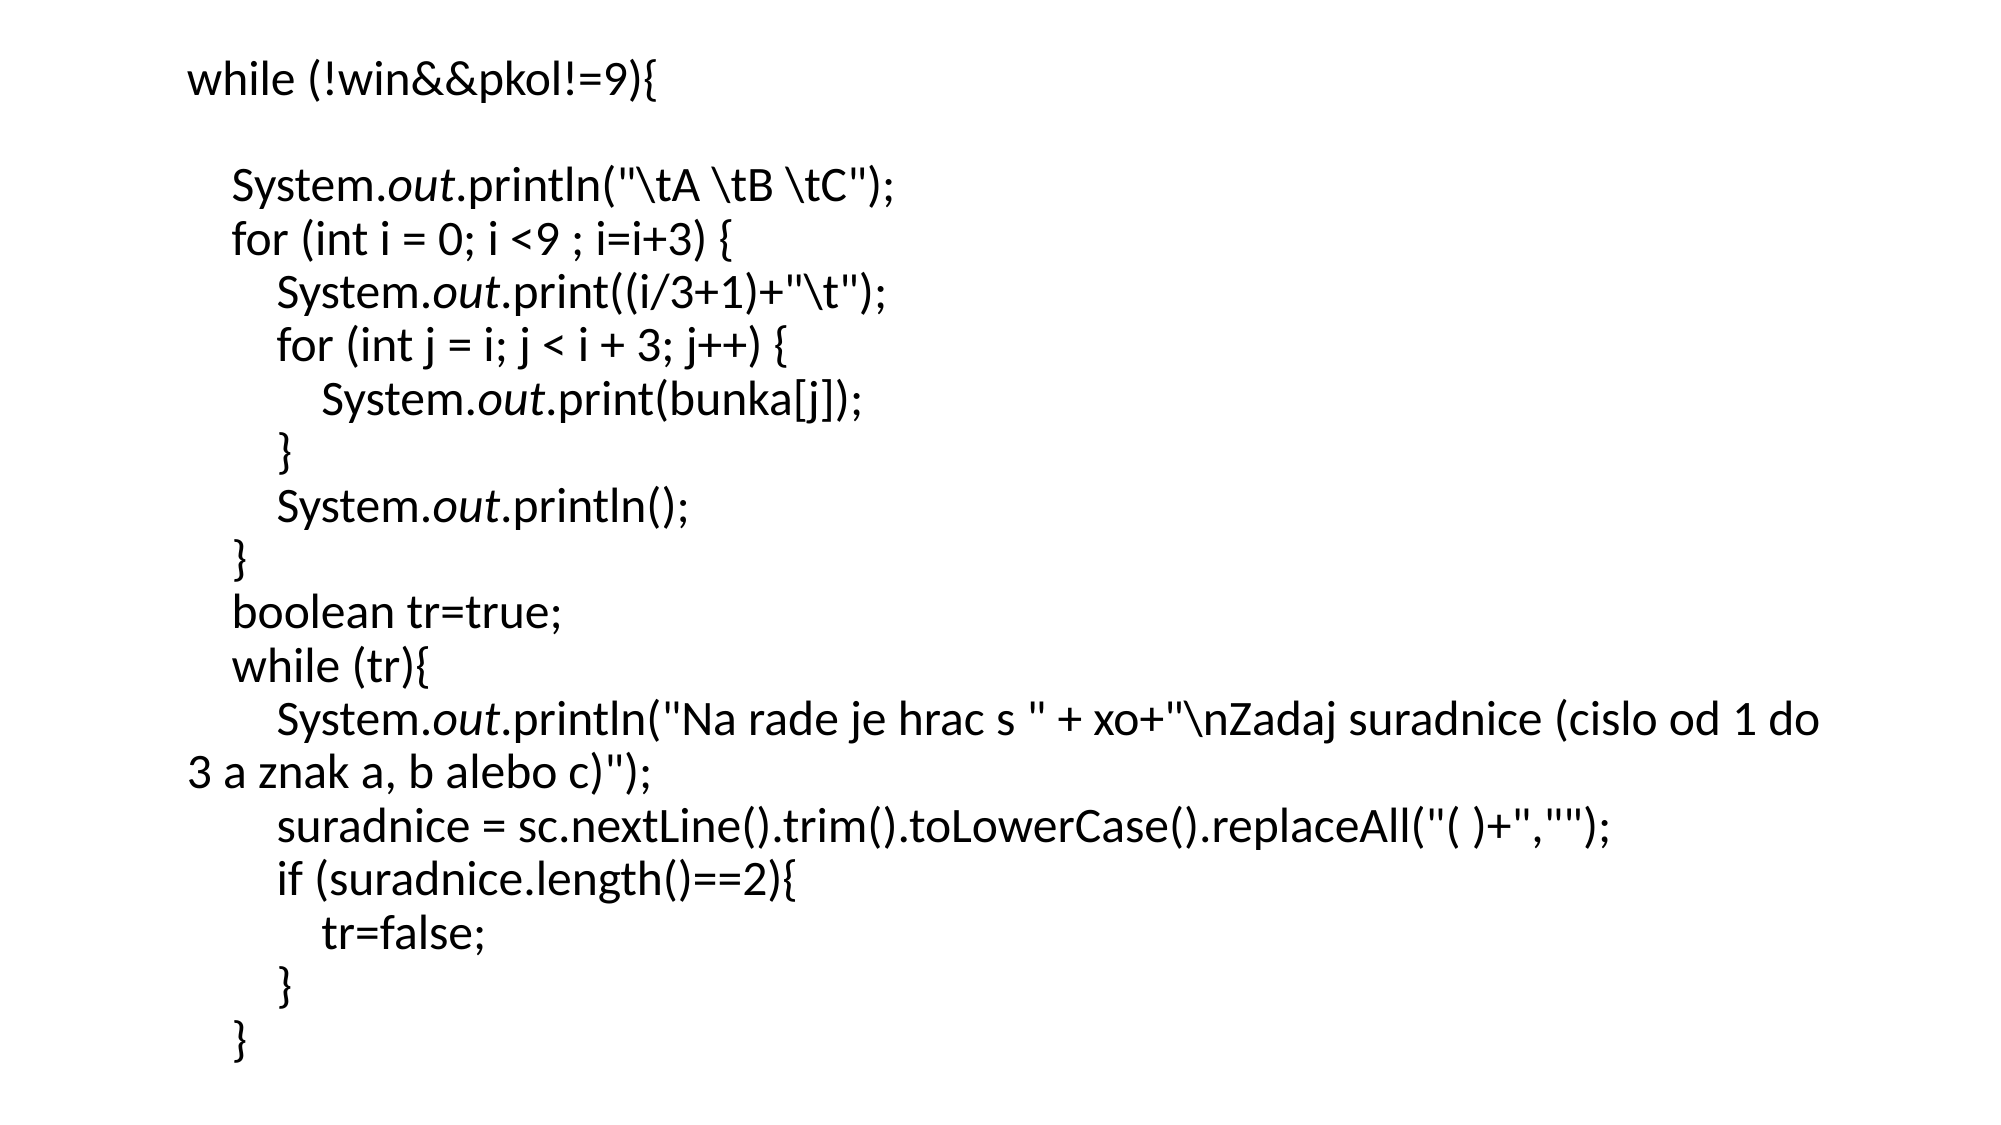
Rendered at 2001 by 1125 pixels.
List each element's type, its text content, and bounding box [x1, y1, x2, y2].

list while (!win&&pkol!=9){ System.out.println("\tA \tB \tC"); for (int i = 0; i <9 ; i=i+3) { System.out.print((i/3+1)+"\t"); for (int j = i; j < i + 3; j++) { System.out.print(bunka[j]); } System.out.println(); } boolean tr=true; while (tr){ System.out.println("Na rade je hrac s " + xo+"\nZadaj suradnice (cislo od 1 do 3 a znak a, b alebo c)"); suradnice = sc.nextLine().trim().toLowerCase().replaceAll("( )+",""); if (suradnice.length()==2){ tr=false; } } [137, 44, 1863, 1084]
